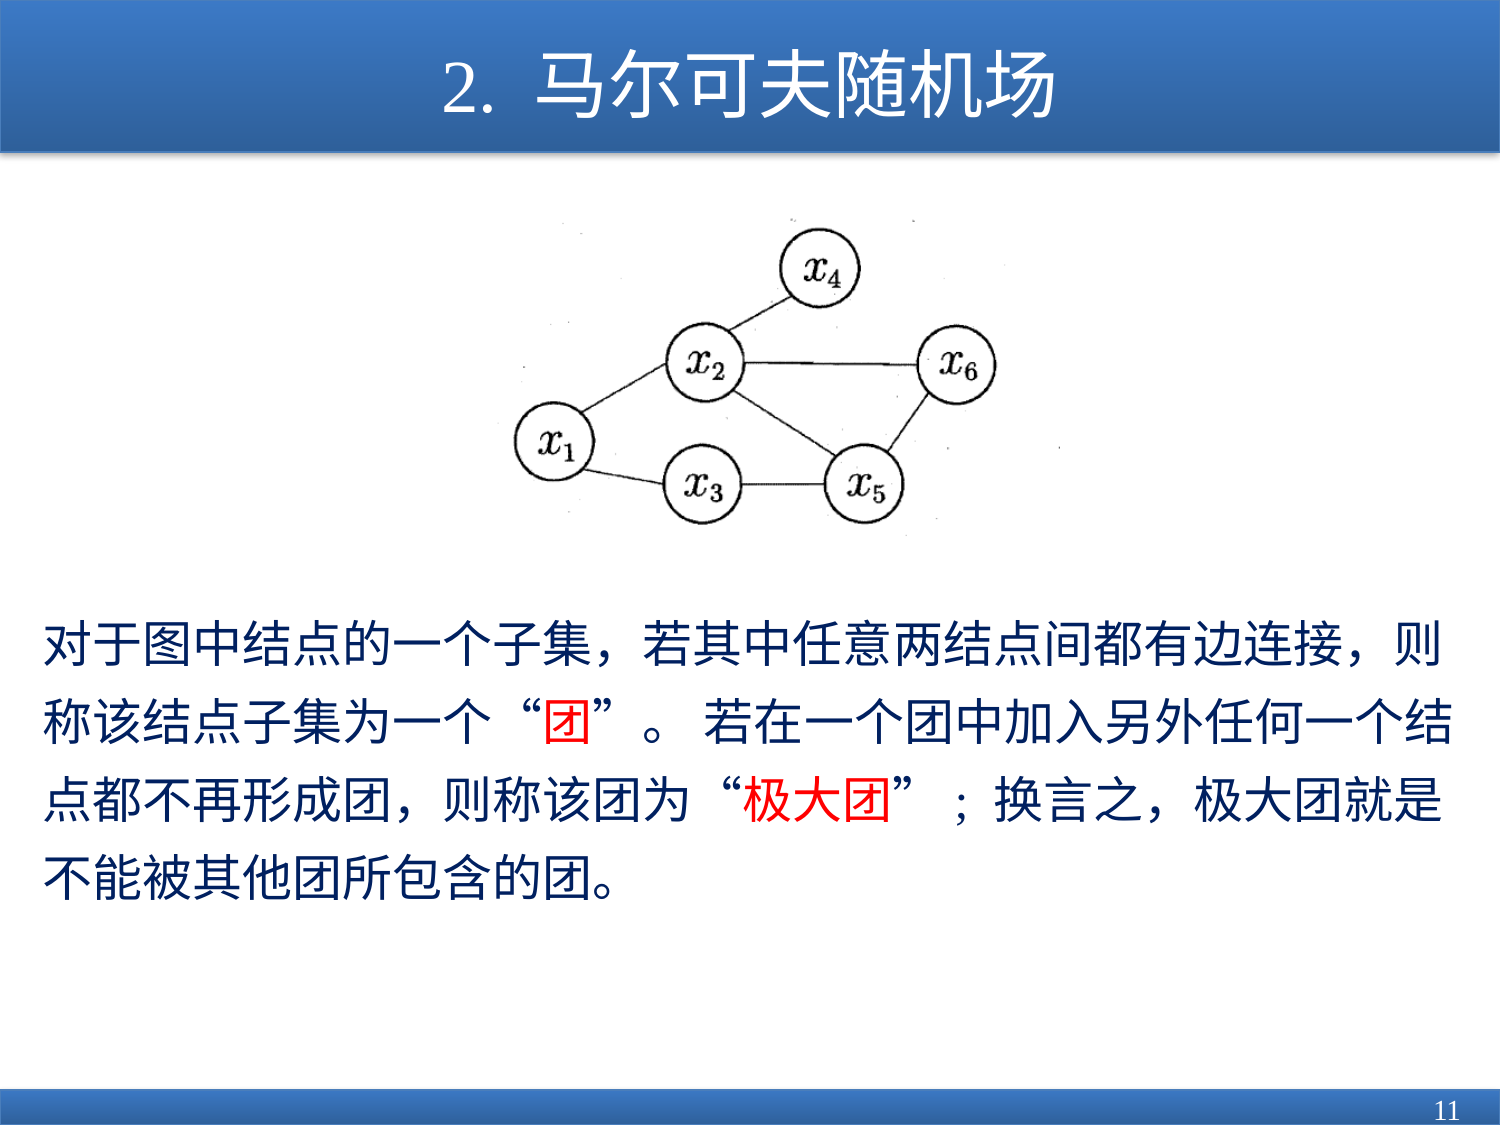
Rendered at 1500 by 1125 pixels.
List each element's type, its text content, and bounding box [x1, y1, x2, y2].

list 对于图中结点的一个子集，若其中任意两结点间都有边连接，则称该结点子集为一个“团”。 若在一个团中加入另外任何一个结点都不再形成团，则称该团为“极大团”; 换言之，极大团就是不能被其他团所包含的团。 [27, 165, 1477, 1072]
title 2. 马尔可夫随机场 [0, 28, 1500, 136]
picture [444, 214, 1060, 545]
slide_number 11 [1126, 1092, 1477, 1125]
